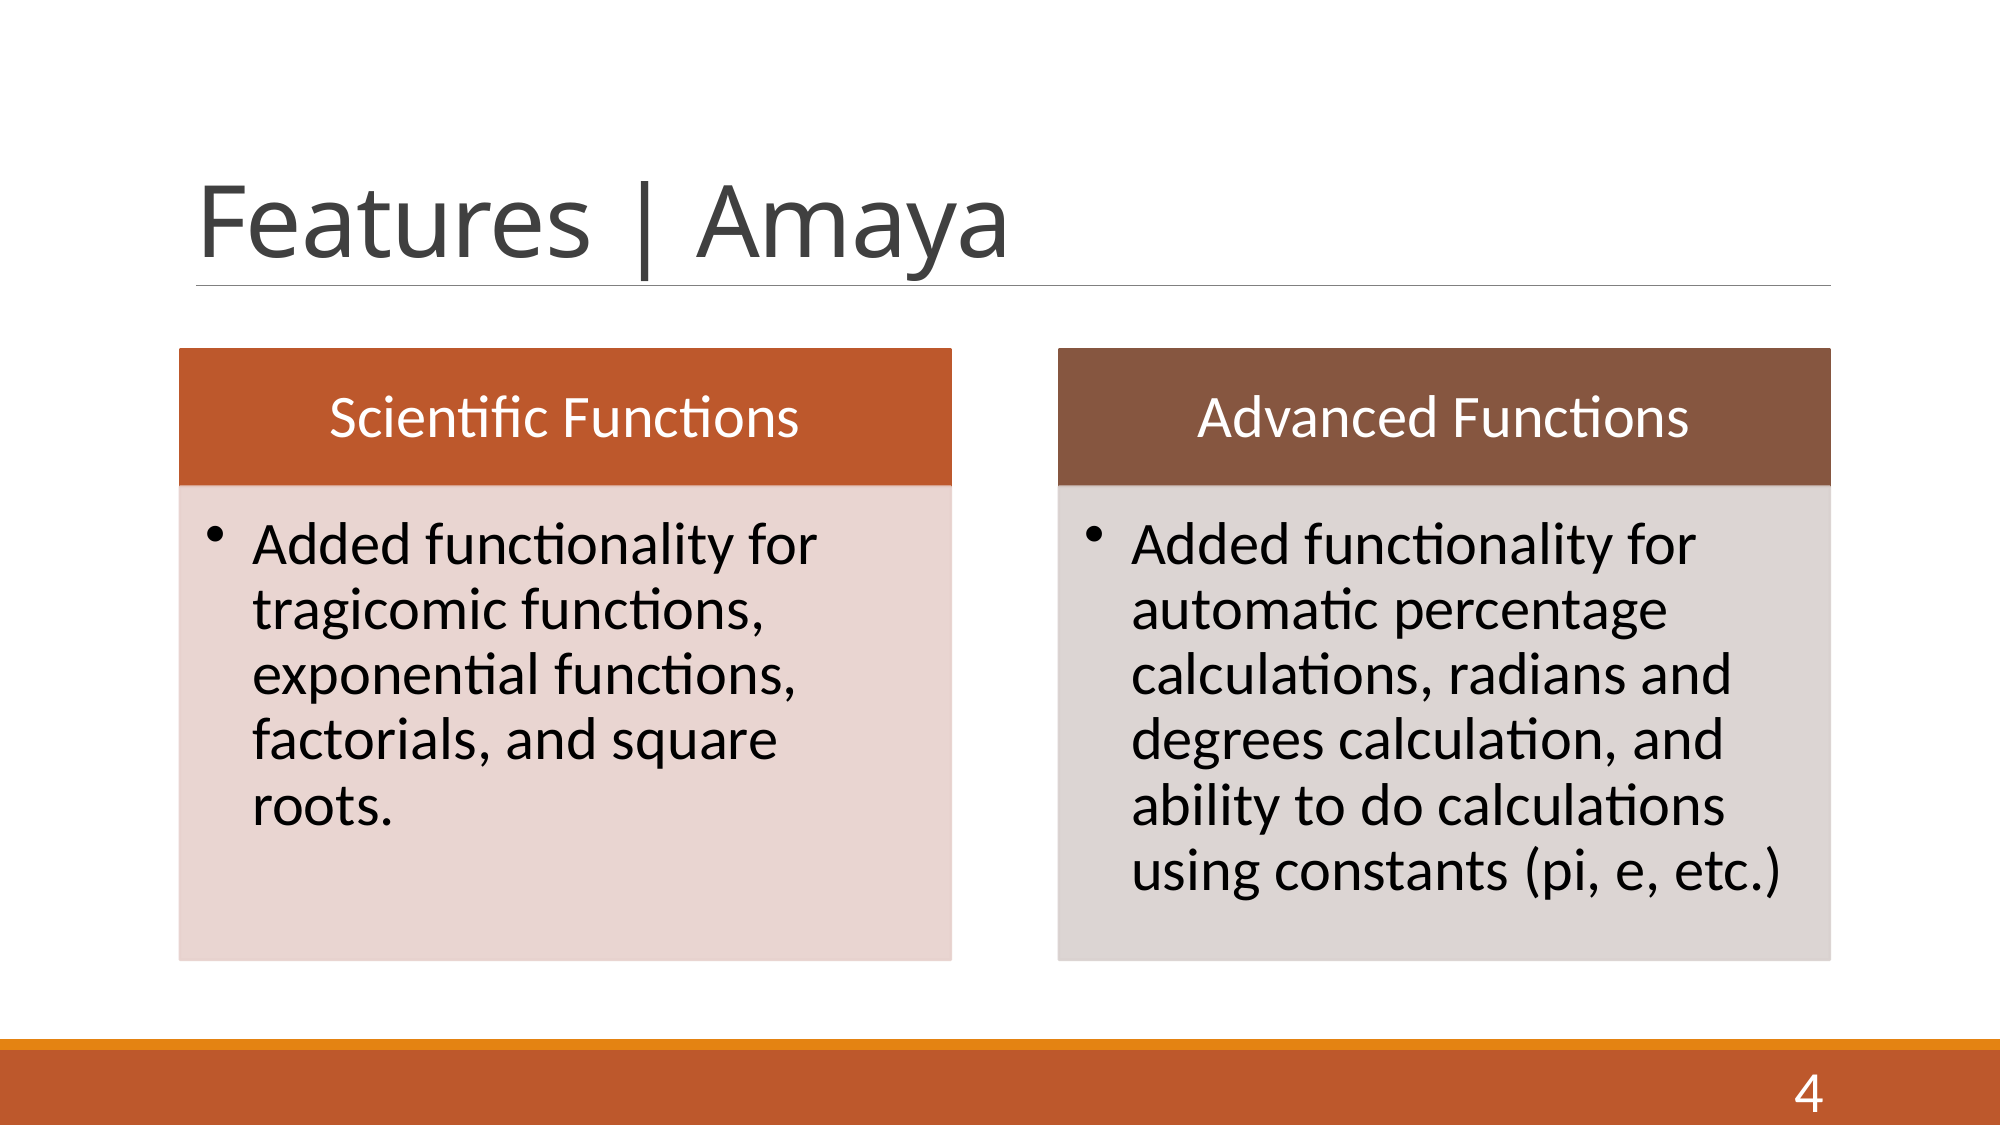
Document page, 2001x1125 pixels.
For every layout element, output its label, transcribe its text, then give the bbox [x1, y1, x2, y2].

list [179, 343, 1831, 966]
title Features | Amaya [180, 47, 1830, 285]
slide_number 4 [1624, 1059, 1840, 1120]
